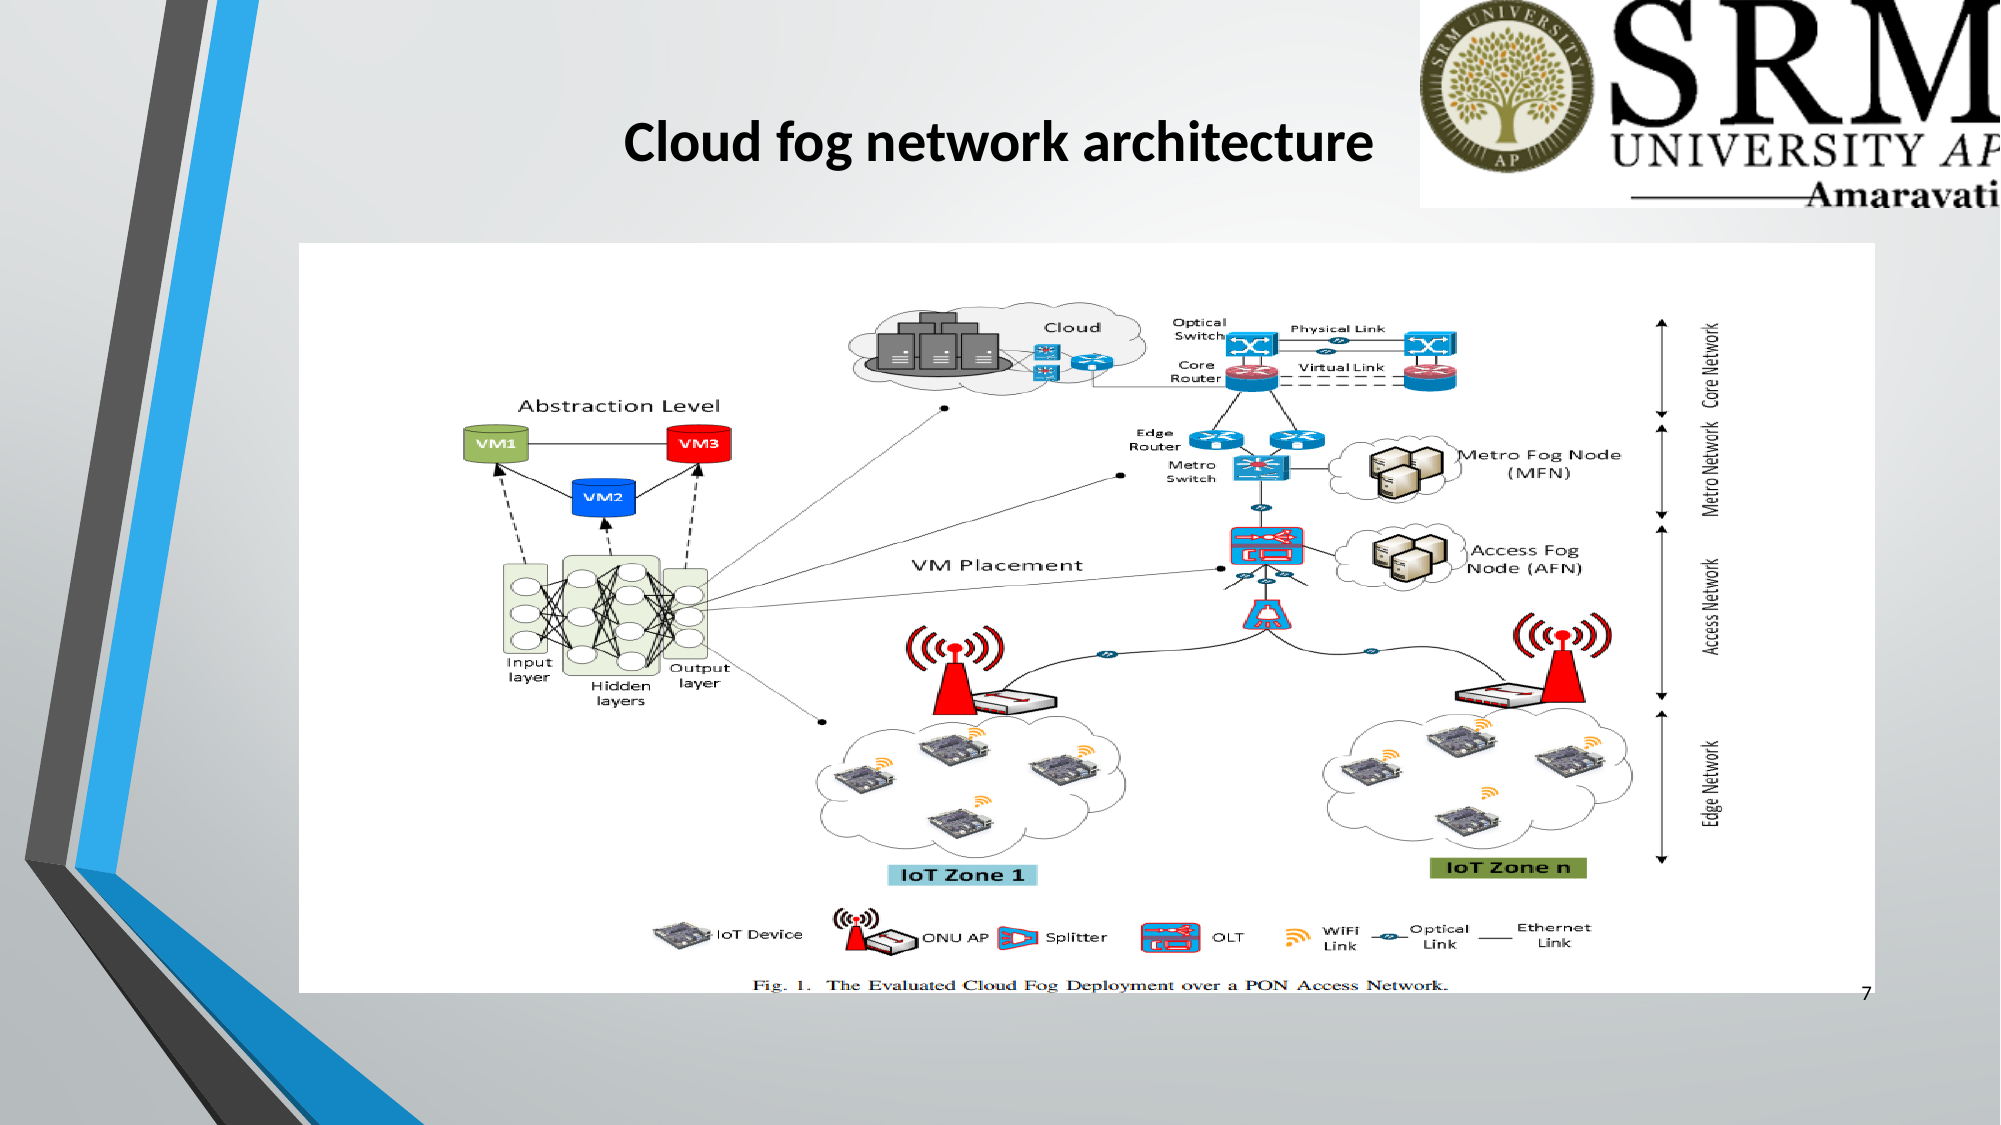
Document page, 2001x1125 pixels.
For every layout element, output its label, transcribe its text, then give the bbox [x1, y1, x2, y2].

slide_number 7 [1796, 962, 1887, 1023]
title Cloud fog network architecture [137, 59, 1863, 217]
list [298, 242, 1876, 993]
picture [1419, 0, 2000, 208]
